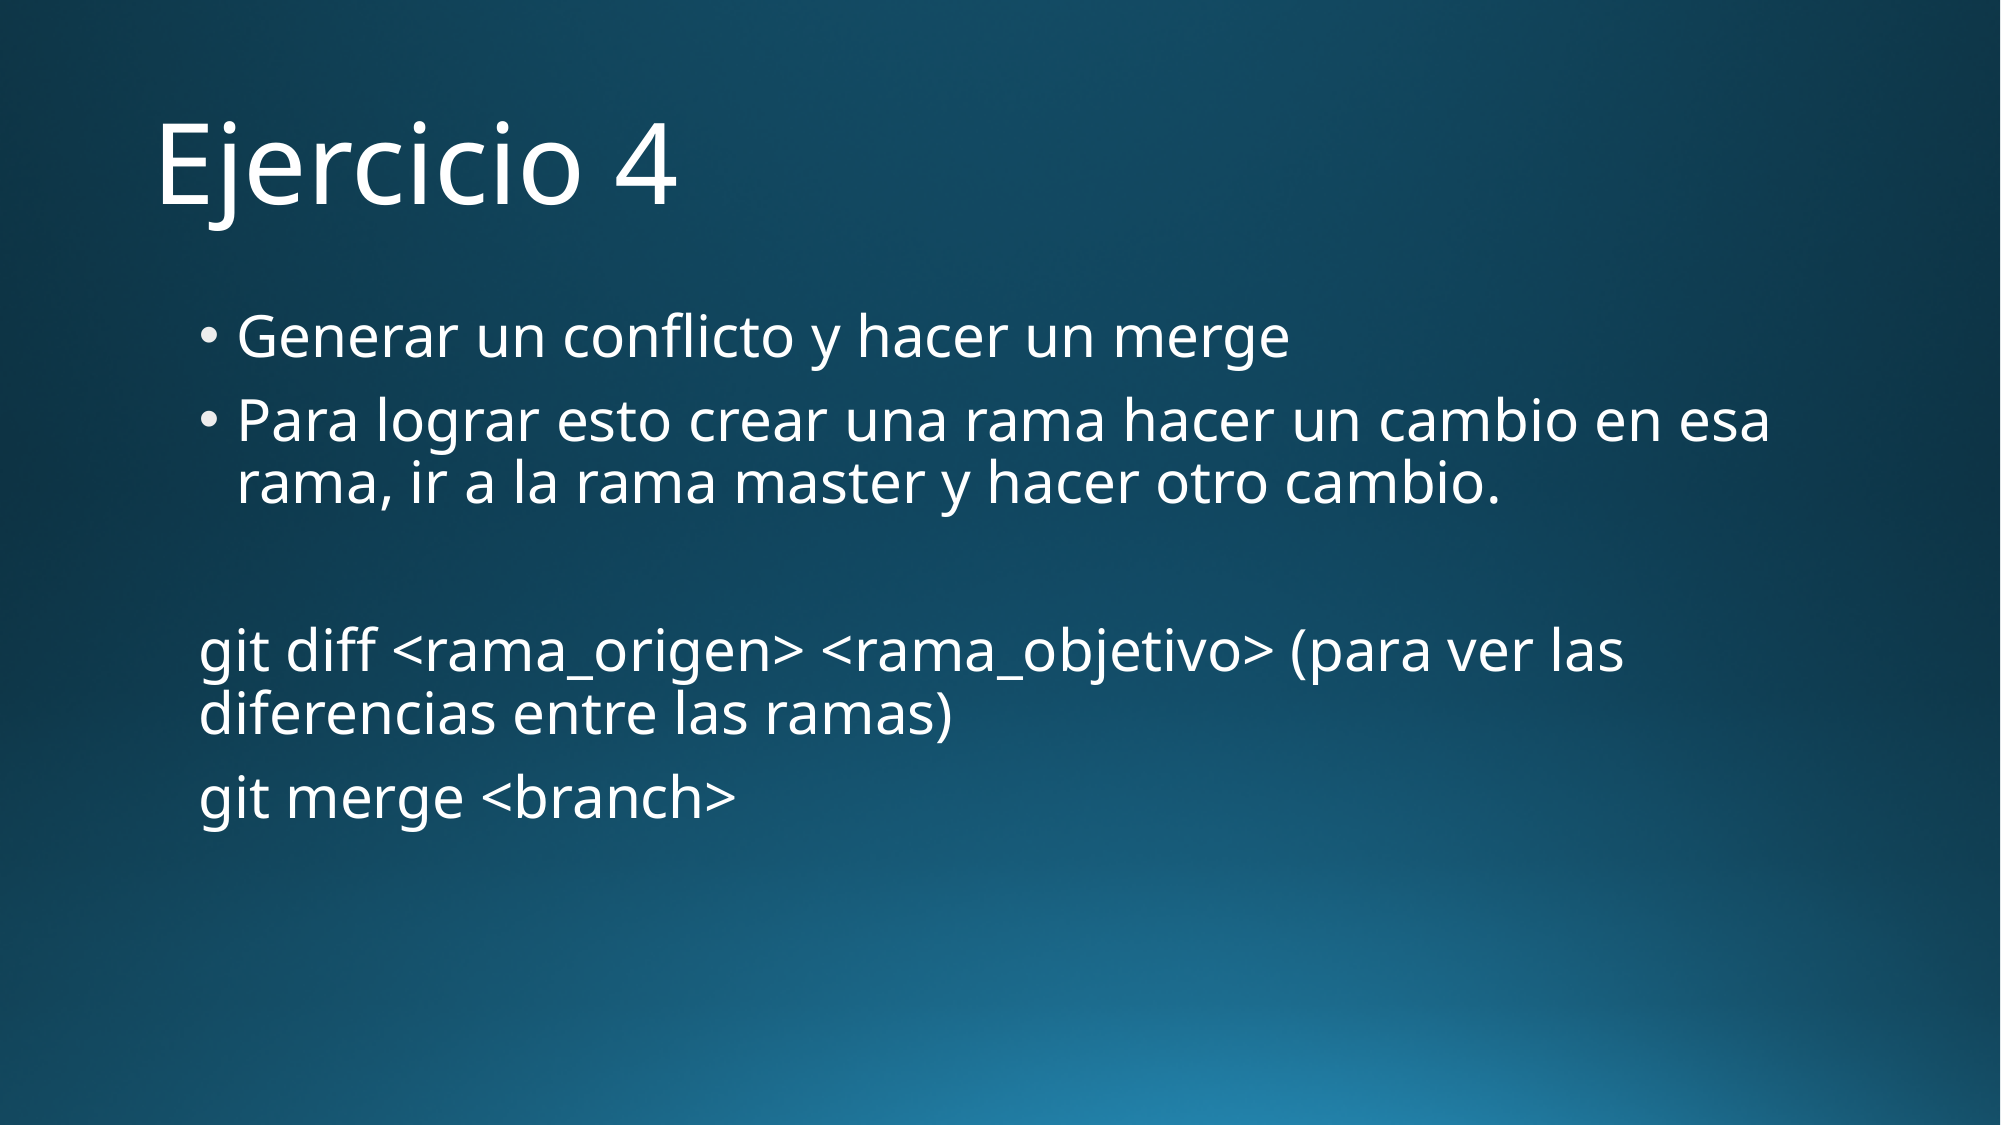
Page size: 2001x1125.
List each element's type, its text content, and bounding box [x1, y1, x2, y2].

picture [0, 0, 2001, 1125]
list Generar un conflicto y hacer un merge Para lograr esto crear una rama hacer un cambio en esa rama, ir a la rama master y hacer otro cambio. git diff <rama_origen> <rama_objetivo> (para ver las diferencias entre las ramas) git merge <branch> [183, 299, 1863, 1014]
title Ejercicio 4 [137, 59, 1863, 278]
